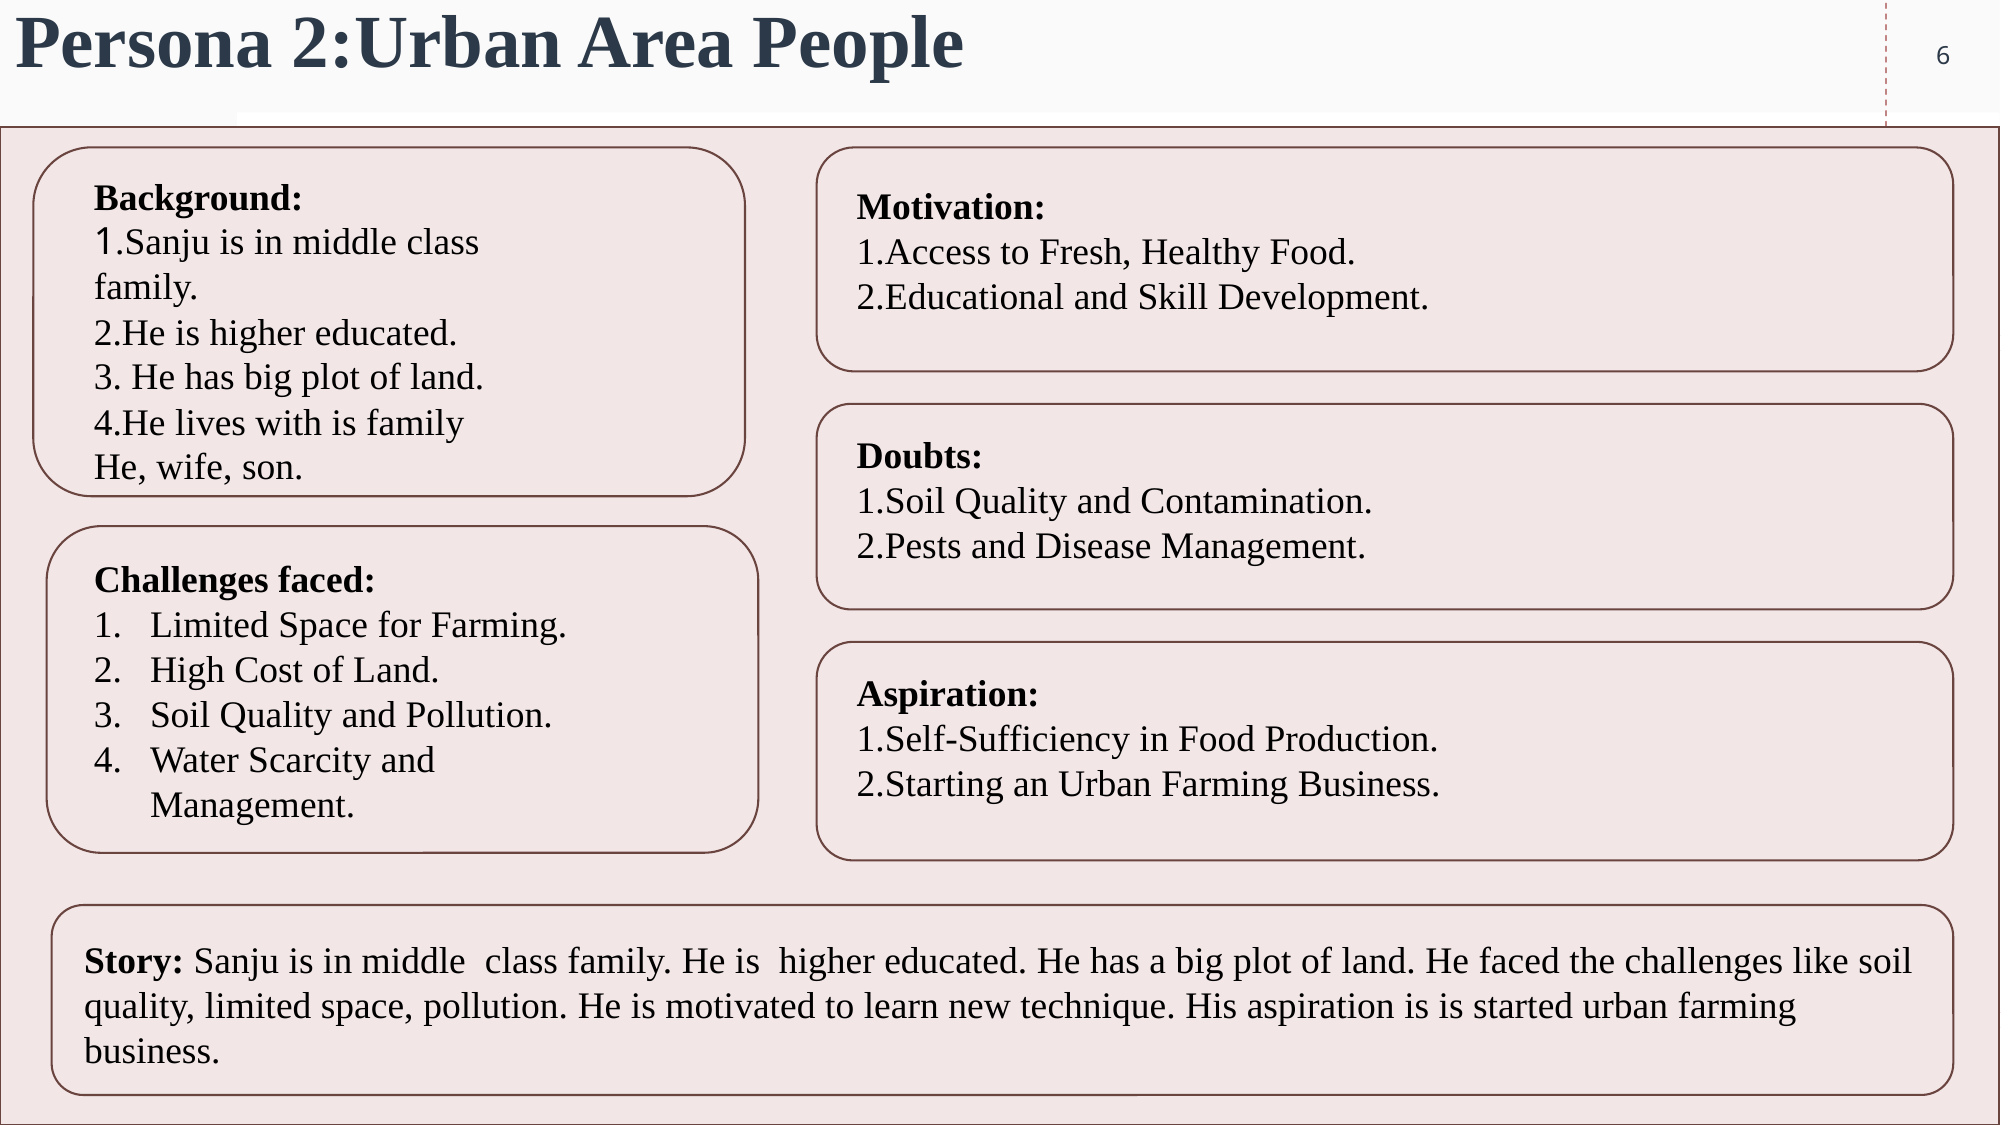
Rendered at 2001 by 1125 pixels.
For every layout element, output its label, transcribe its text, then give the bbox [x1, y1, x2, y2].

text_box [45, 525, 760, 854]
text_box Challenges faced: Limited Space for Farming. High Cost of Land. Soil Quality and Pollution. Water Scarcity and Management. [79, 547, 637, 833]
text_box [32, 146, 747, 498]
text_box Aspiration: 1.Self-Sufficiency in Food Production. 2.Starting an Urban Farming Business. [841, 661, 1954, 812]
text_box Motivation: 1.Access to Fresh, Healthy Food. 2.Educational and Skill Development. [841, 174, 1907, 370]
title Persona 2:Urban Area People [0, 0, 1769, 88]
text_box Doubts: 1.Soil Quality and Contamination. 2.Pests and Disease Management. [841, 423, 1673, 574]
text_box [815, 402, 1955, 611]
text_box [815, 640, 1955, 862]
text_box Story: Sanju is in middle class family. He is higher educated. He has a big plot of land. He faced the challenges like soil quality, limited space, pollution. He is motivated to learn new technique. His aspiration is is started urban farming business. [69, 928, 1954, 1078]
text_box [50, 903, 1954, 1097]
text_box [0, 126, 2000, 1125]
text_box [815, 146, 1955, 373]
slide_number 6 [1886, 0, 2000, 113]
text_box Background: 1.Sanju is in middle class family. 2.He is higher educated. 3. He has big plot of land. 4.He lives with is family He, wife, son. [79, 165, 599, 540]
